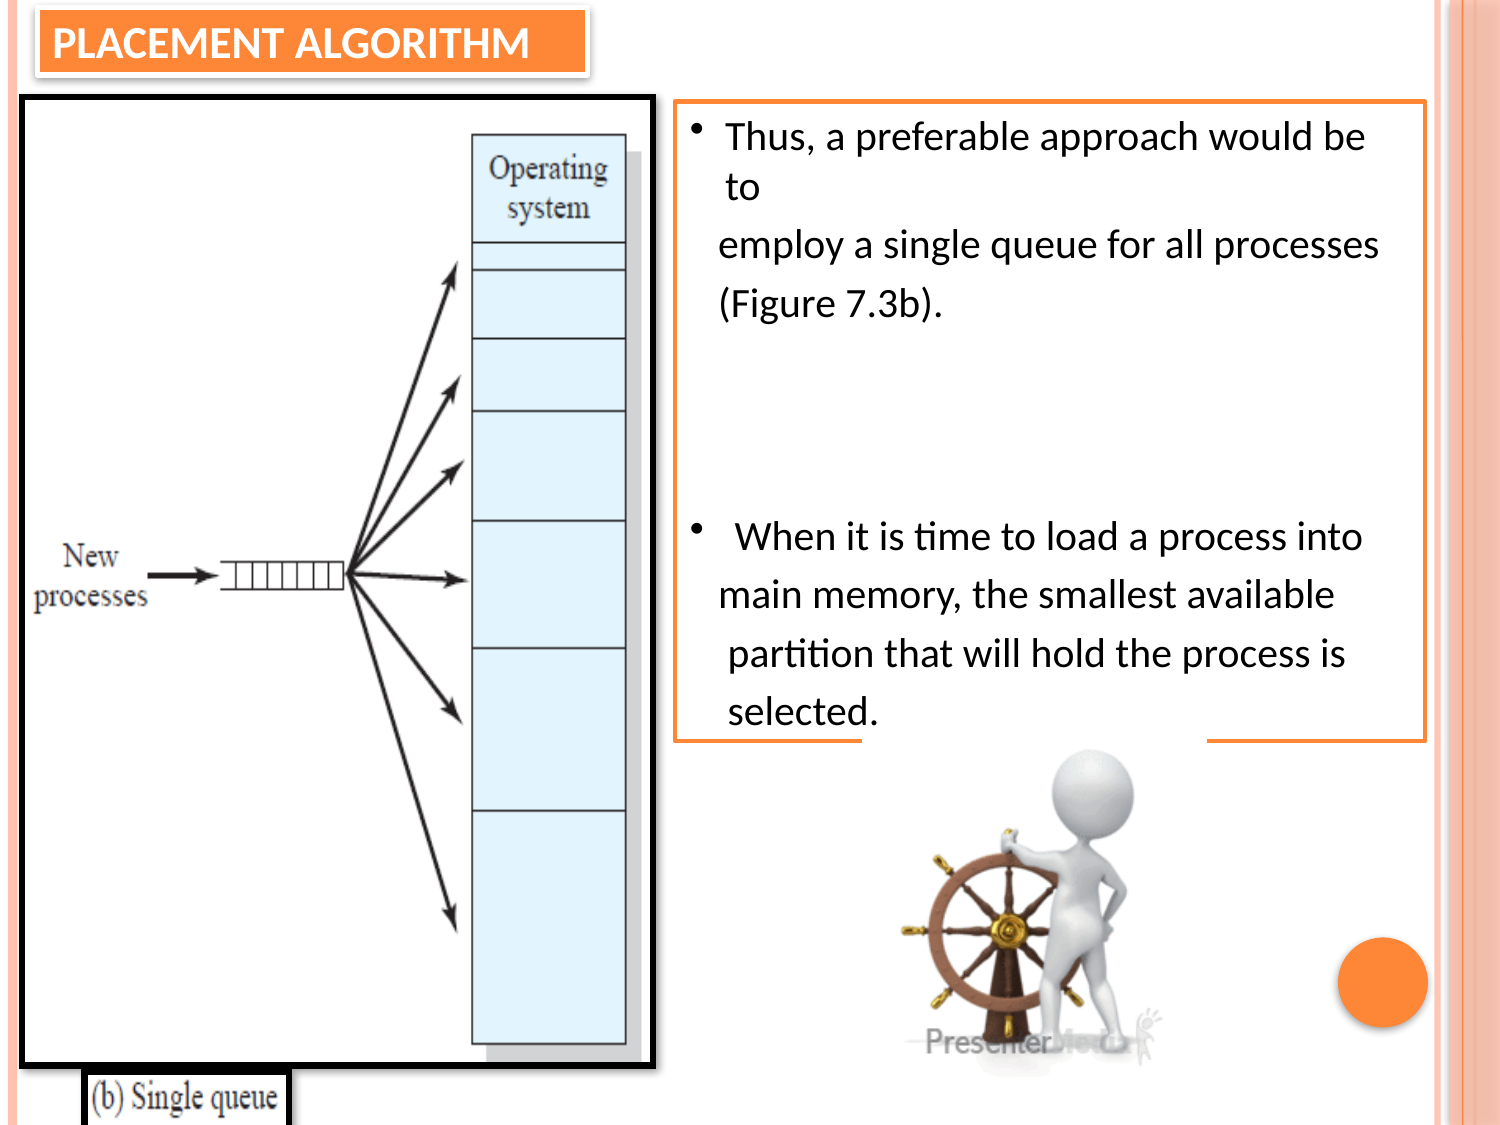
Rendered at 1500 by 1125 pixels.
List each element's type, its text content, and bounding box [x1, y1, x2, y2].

picture [861, 736, 1207, 1082]
title Placement Algorithm [35, 5, 590, 78]
picture [24, 99, 651, 1063]
picture [86, 1074, 287, 1125]
text_box Thus, a preferable approach would be to employ a single queue for all processes (Figure 7.3b). When it is time to load a process into main memory, the smallest available partition that will hold the process is selected. [673, 99, 1427, 743]
